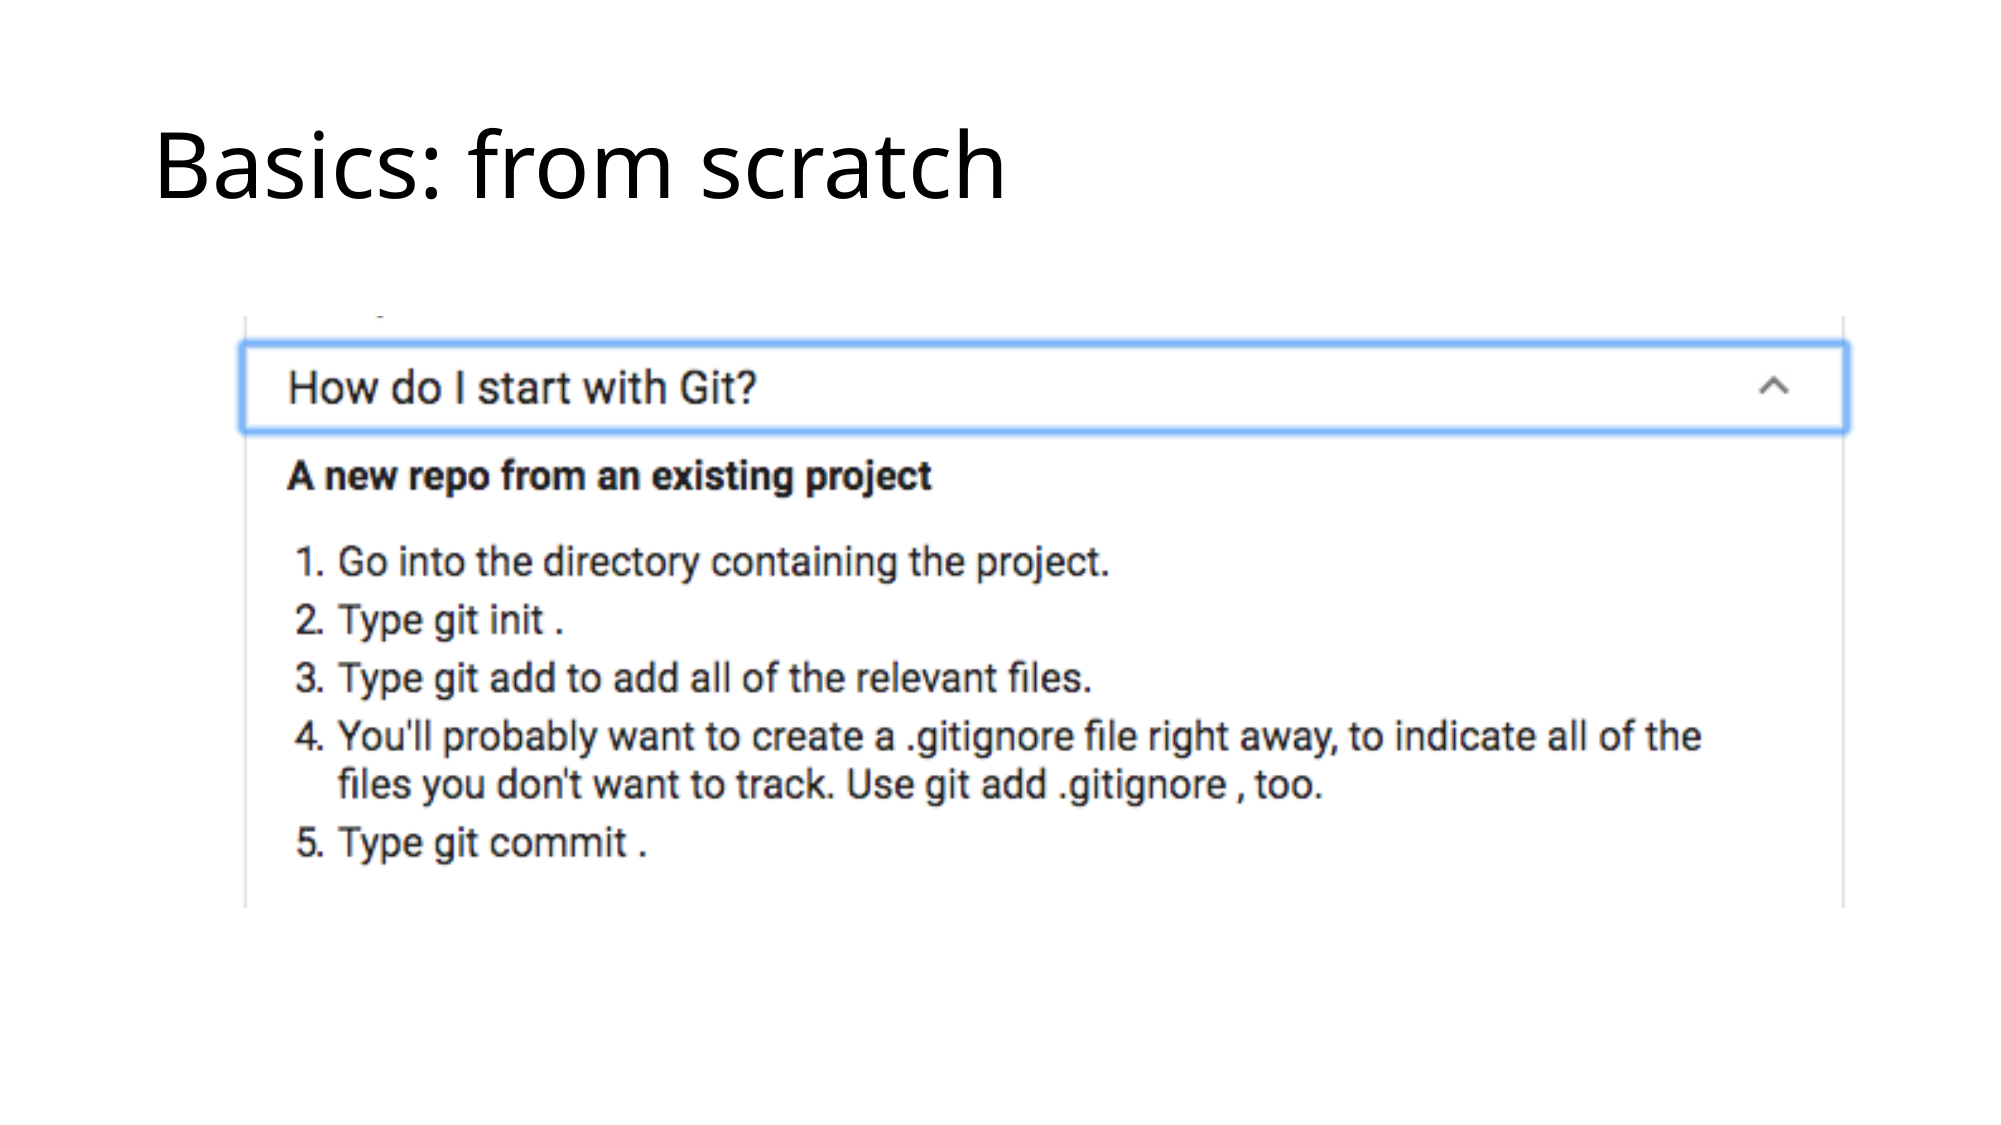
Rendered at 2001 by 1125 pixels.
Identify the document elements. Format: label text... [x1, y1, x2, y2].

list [201, 316, 1863, 908]
title Basics: from scratch [137, 59, 1863, 278]
